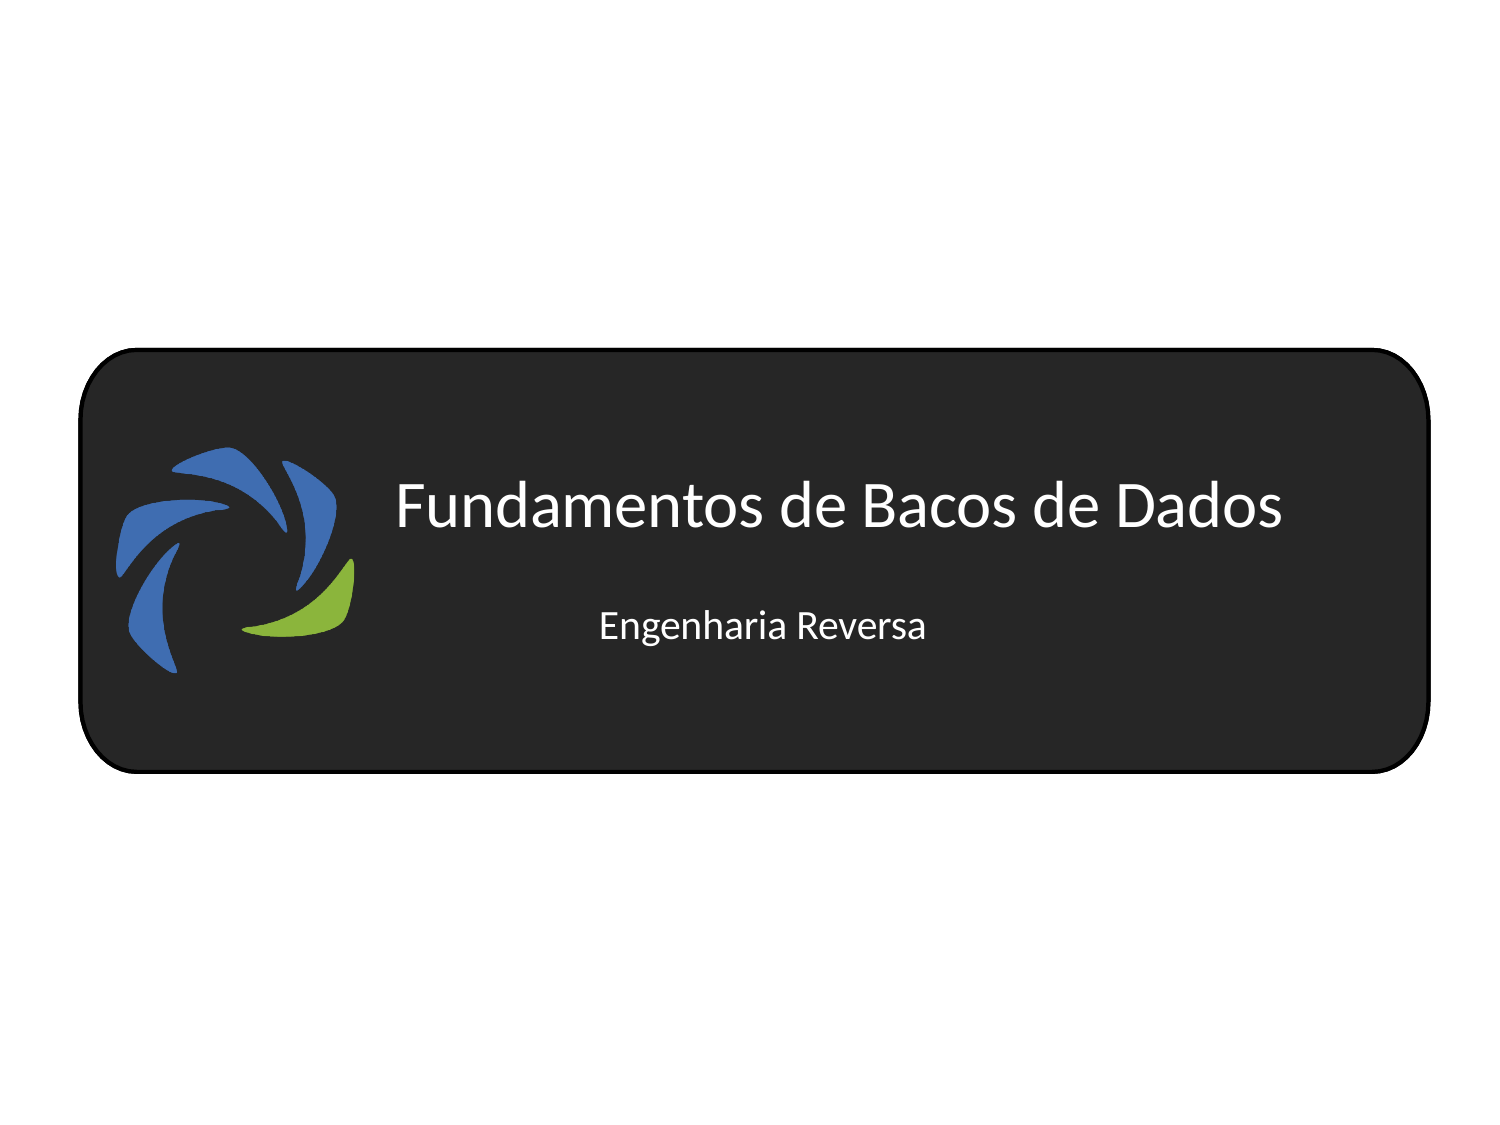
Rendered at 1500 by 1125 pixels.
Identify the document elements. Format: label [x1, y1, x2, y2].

picture [116, 447, 355, 675]
text_box [80, 349, 1429, 773]
